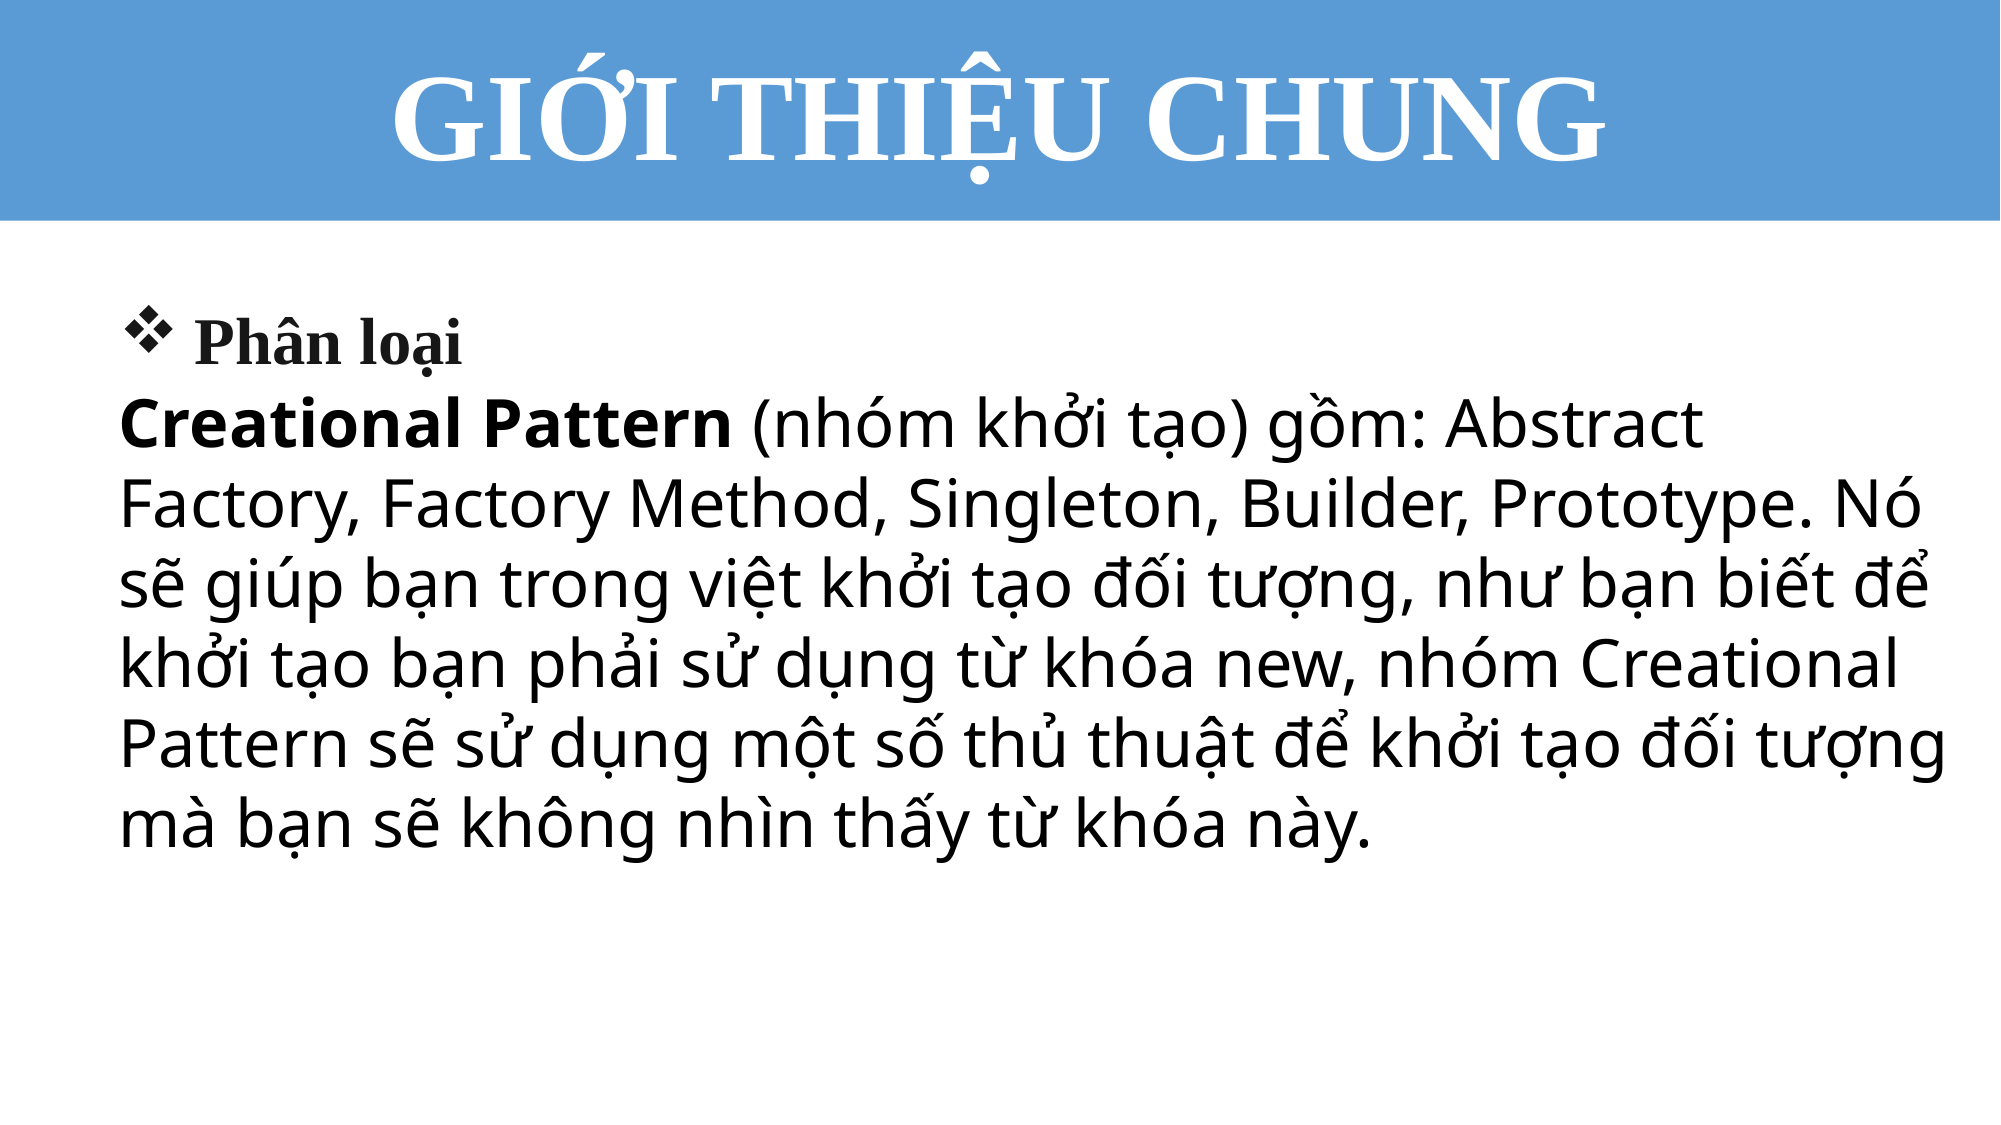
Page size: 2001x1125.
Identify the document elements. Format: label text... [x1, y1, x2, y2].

text_box GIỚI THIỆU CHUNG [0, 0, 2000, 222]
text_box Phân loại [104, 250, 479, 373]
text_box Creational Pattern (nhóm khởi tạo) gồm: Abstract Factory, Factory Method, Singleton, Builder, Prototype. Nó sẽ giúp bạn trong việt khởi tạo đối tượng, như bạn biết để khởi tạo bạn phải sử dụng từ khóa new, nhóm Creational Pattern sẽ sử dụng một số thủ thuật để khởi tạo đối tượng mà bạn sẽ không nhìn thấy từ khóa này. [103, 373, 1979, 869]
